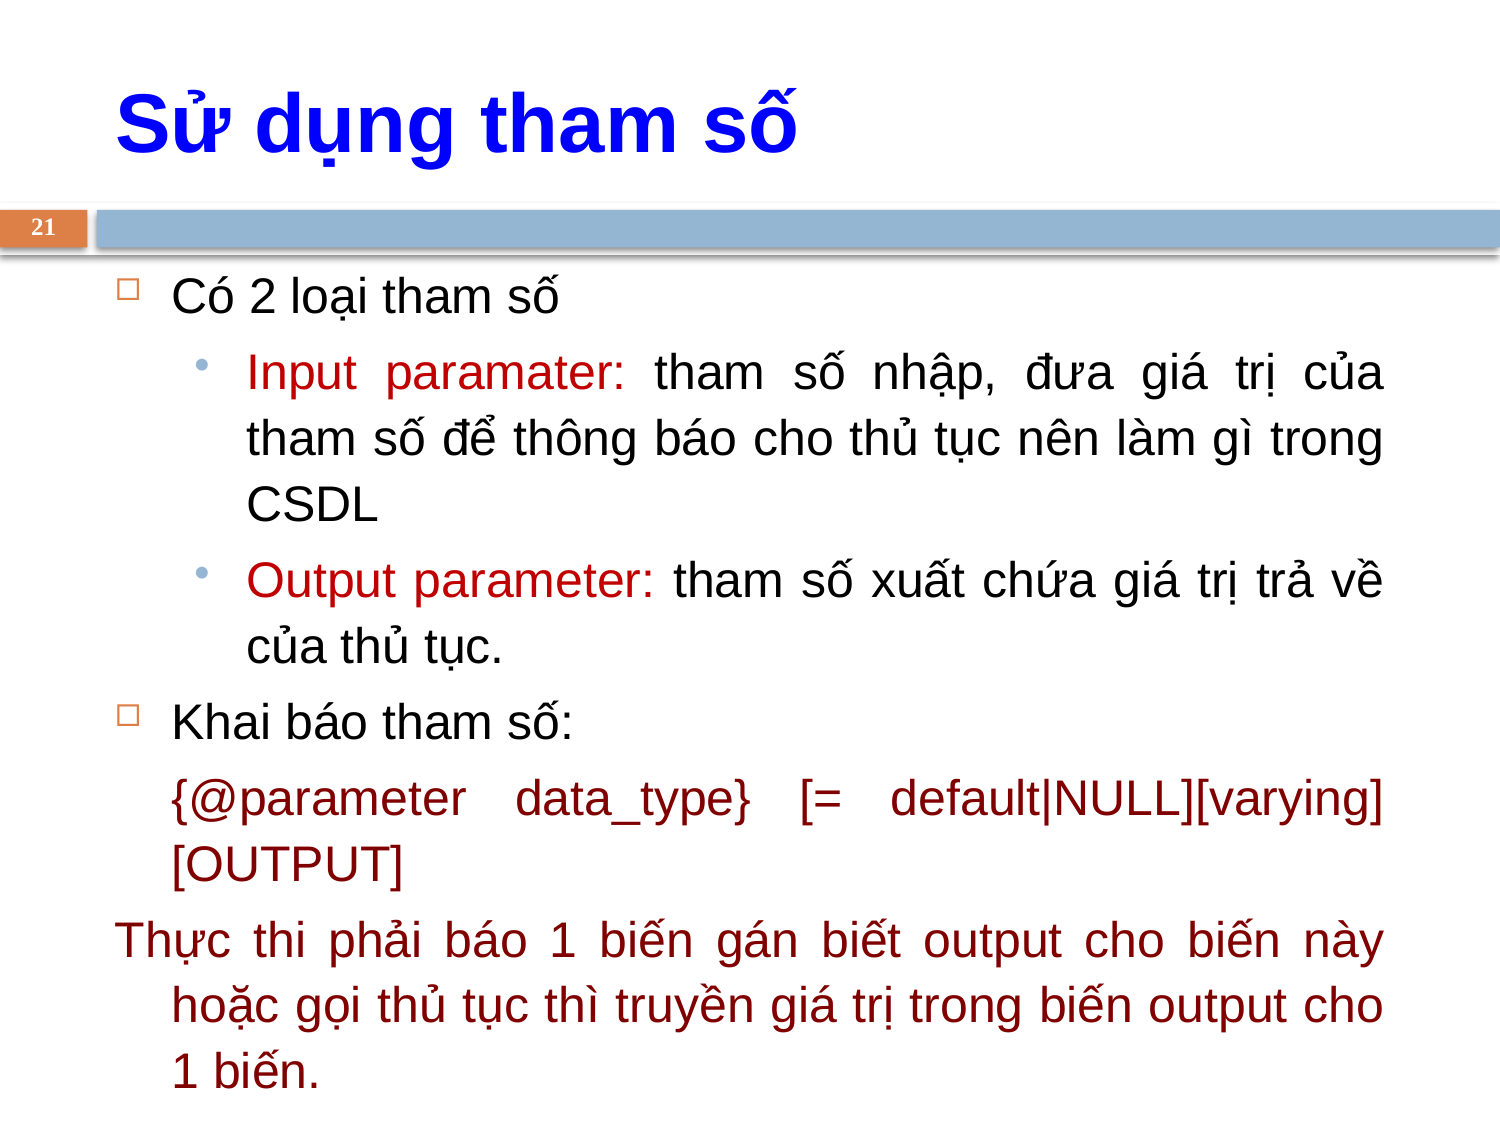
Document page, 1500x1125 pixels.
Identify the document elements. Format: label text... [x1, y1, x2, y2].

list Có 2 loại tham số Input paramater: tham số nhập, đưa giá trị của tham số để thông báo cho thủ tục nên làm gì trong CSDL Output parameter: tham số xuất chứa giá trị trả về của thủ tục. Khai báo tham số: {@parameter data_type} [= default|NULL][varying] [OUTPUT] Thực thi phải báo 1 biến gán biết output cho biến này hoặc gọi thủ tục thì truyền giá trị trong biến output cho 1 biến. [99, 249, 1400, 1088]
title Sử dụng tham số [100, 37, 1438, 200]
slide_number 21 [0, 208, 88, 249]
